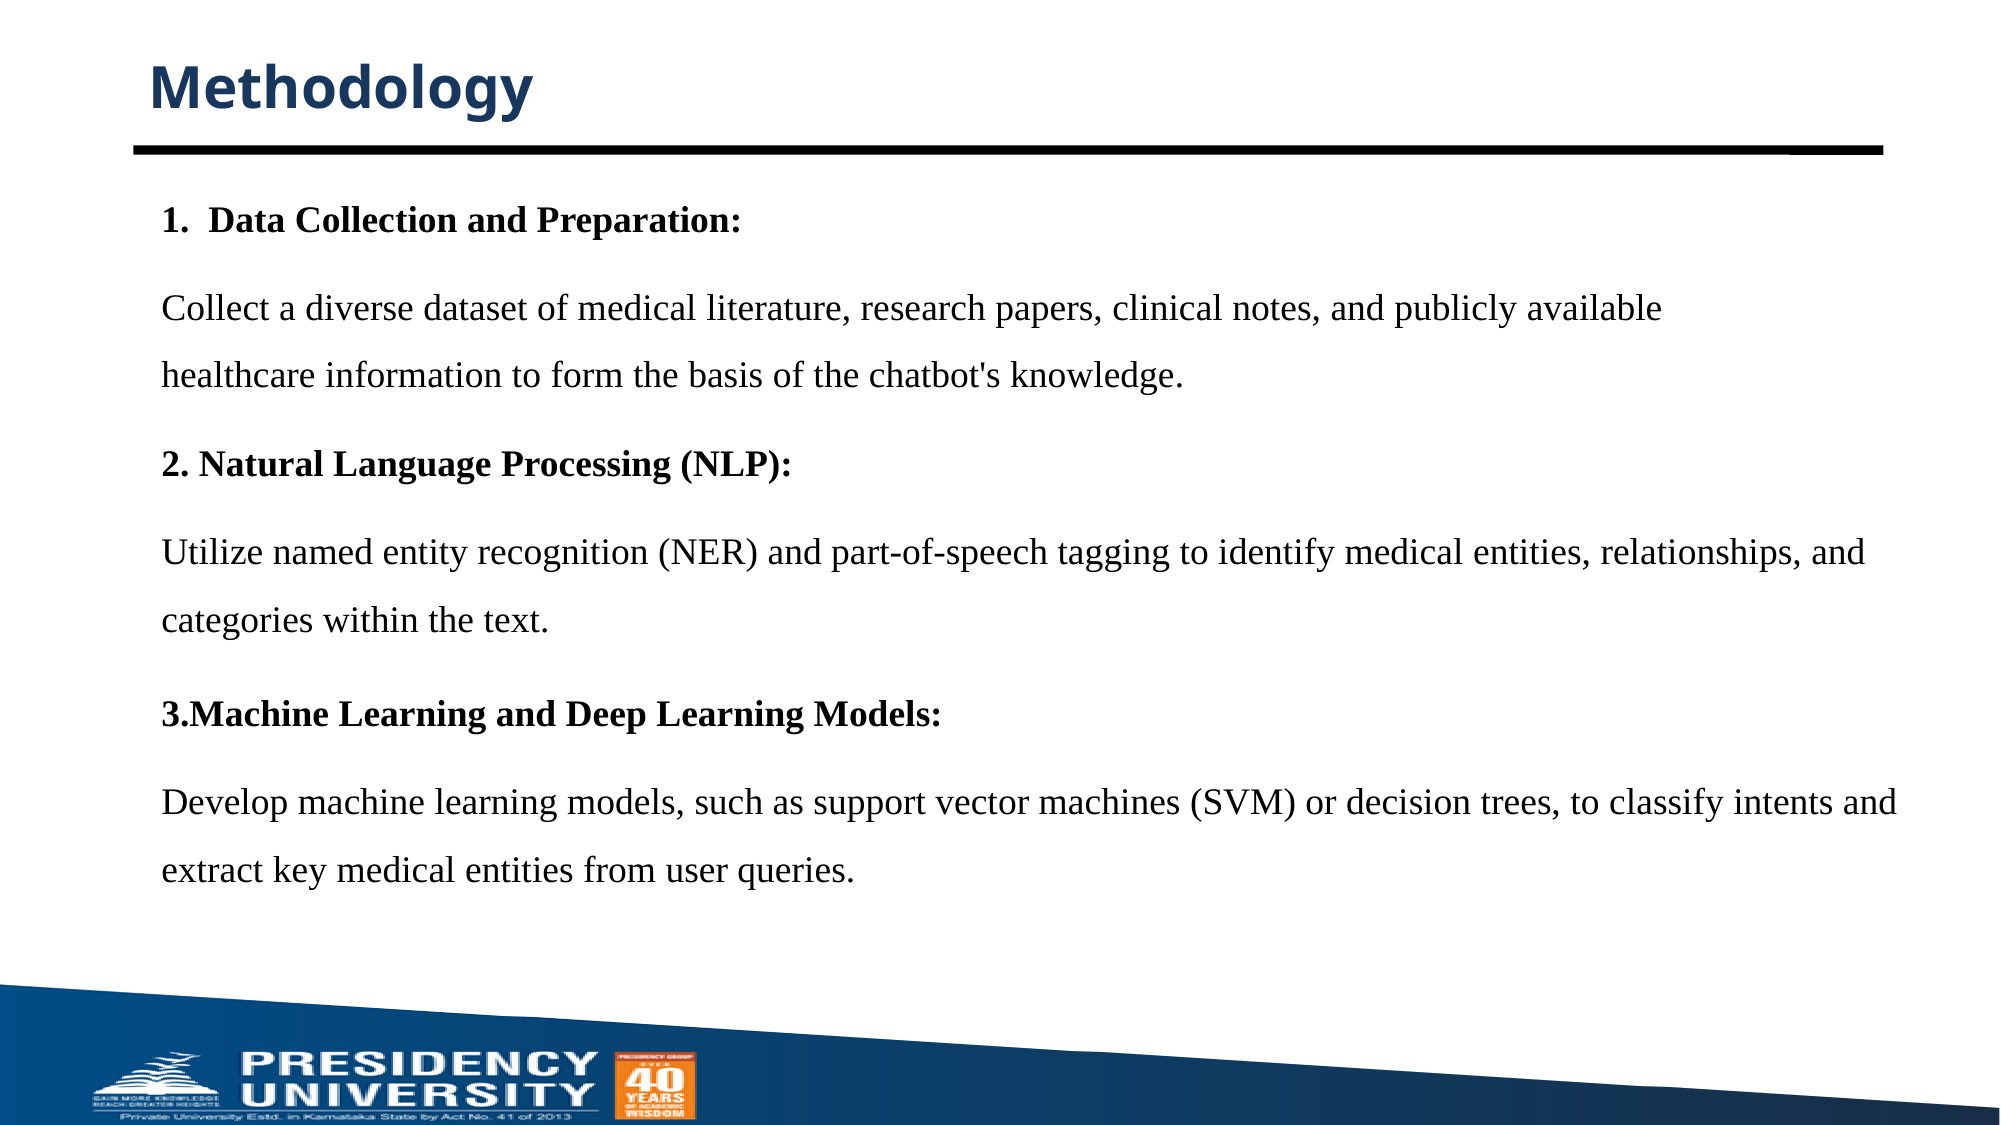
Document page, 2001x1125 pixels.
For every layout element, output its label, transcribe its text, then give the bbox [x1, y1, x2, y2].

list 1. Data Collection and Preparation: Collect a diverse dataset of medical literature, research papers, clinical notes, and publicly available healthcare information to form the basis of the chatbot's knowledge. 2. Natural Language Processing (NLP): Utilize named entity recognition (NER) and part-of-speech tagging to identify medical entities, relationships, and categories within the text. 3.Machine Learning and Deep Learning Models: Develop machine learning models, such as support vector machines (SVM) or decision trees, to classify intents and extract key medical entities from user queries. [108, 164, 1924, 1022]
title Methodology [133, 45, 1883, 125]
picture [0, 982, 2000, 1125]
